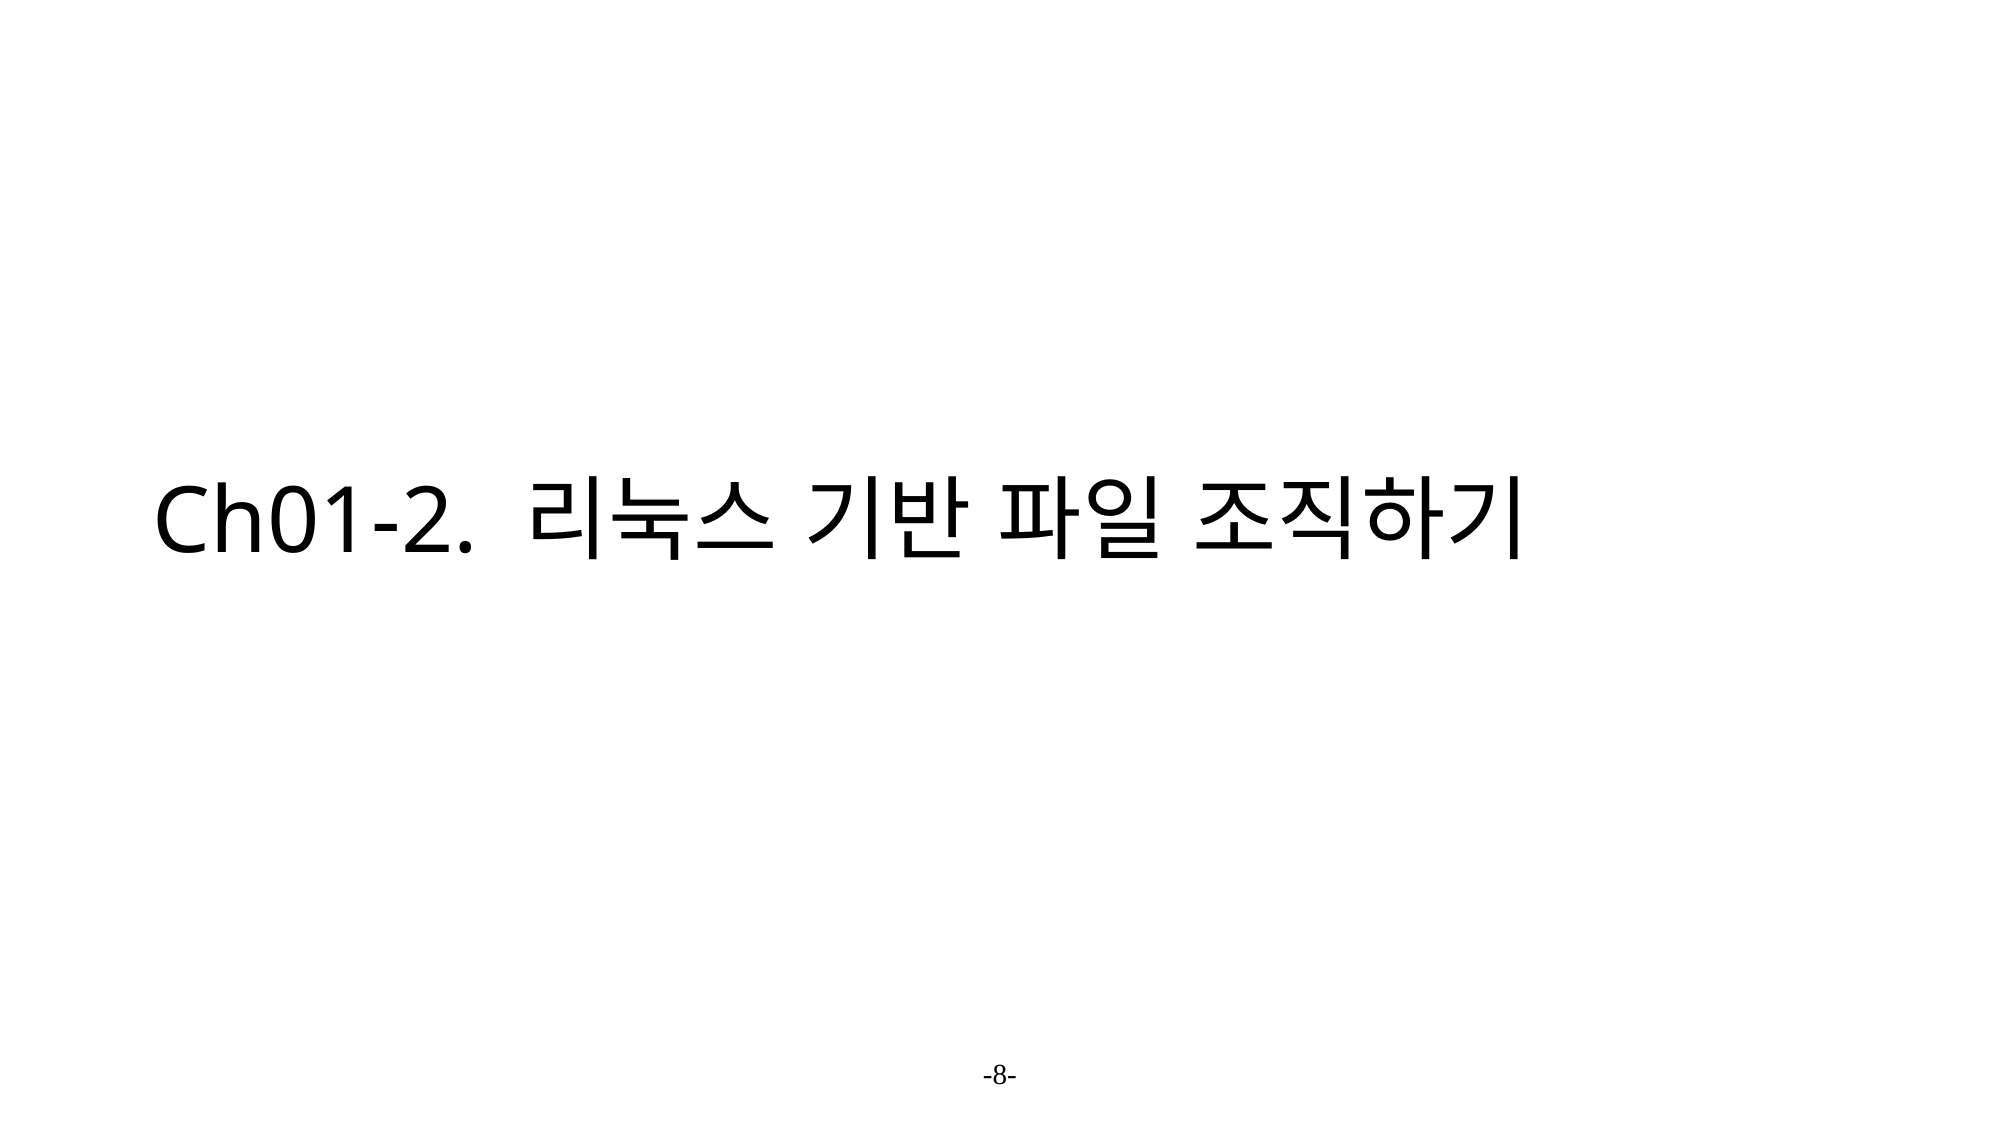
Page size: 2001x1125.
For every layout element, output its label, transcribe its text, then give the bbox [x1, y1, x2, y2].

footer -8- [662, 1042, 1338, 1103]
title Ch01-2. 리눅스 기반 파일 조직하기 [137, 414, 1863, 632]
